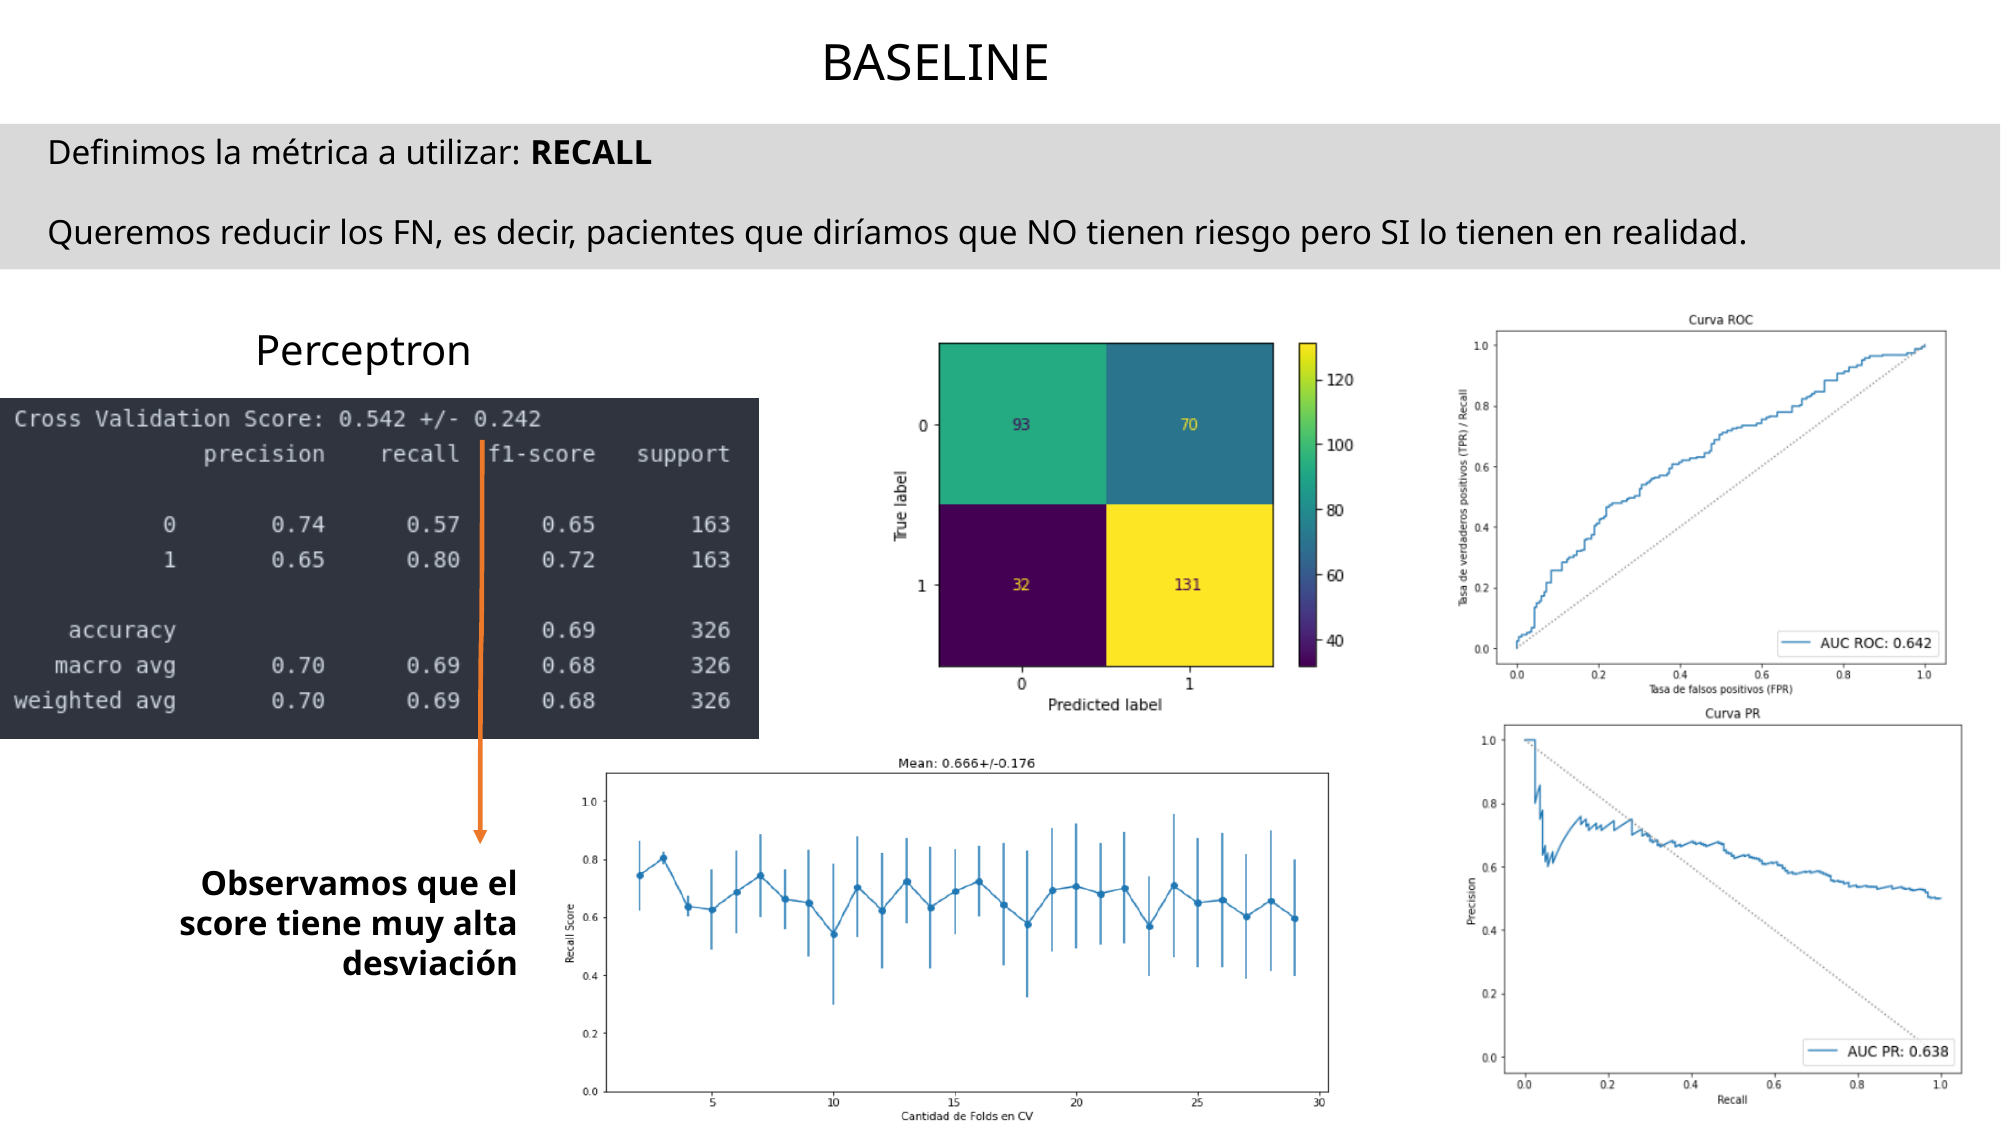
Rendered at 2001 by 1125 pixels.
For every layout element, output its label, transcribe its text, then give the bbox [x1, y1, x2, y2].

picture [560, 752, 1333, 1125]
text_box [473, 747, 487, 845]
text_box [0, 122, 2001, 271]
text_box BASELINE [638, 23, 1233, 98]
text_box Perceptron [240, 315, 536, 363]
picture [0, 398, 759, 739]
picture [885, 333, 1365, 719]
text_box Definimos la métrica a utilizar: RECALL Queremos reducir los FN, es decir, pacientes que diríamos que NO tienen riesgo pero SI lo tienen en realidad. [32, 123, 1899, 307]
text_box Observamos que el score tiene muy alta desviación [119, 854, 533, 990]
picture [1445, 306, 1968, 1111]
